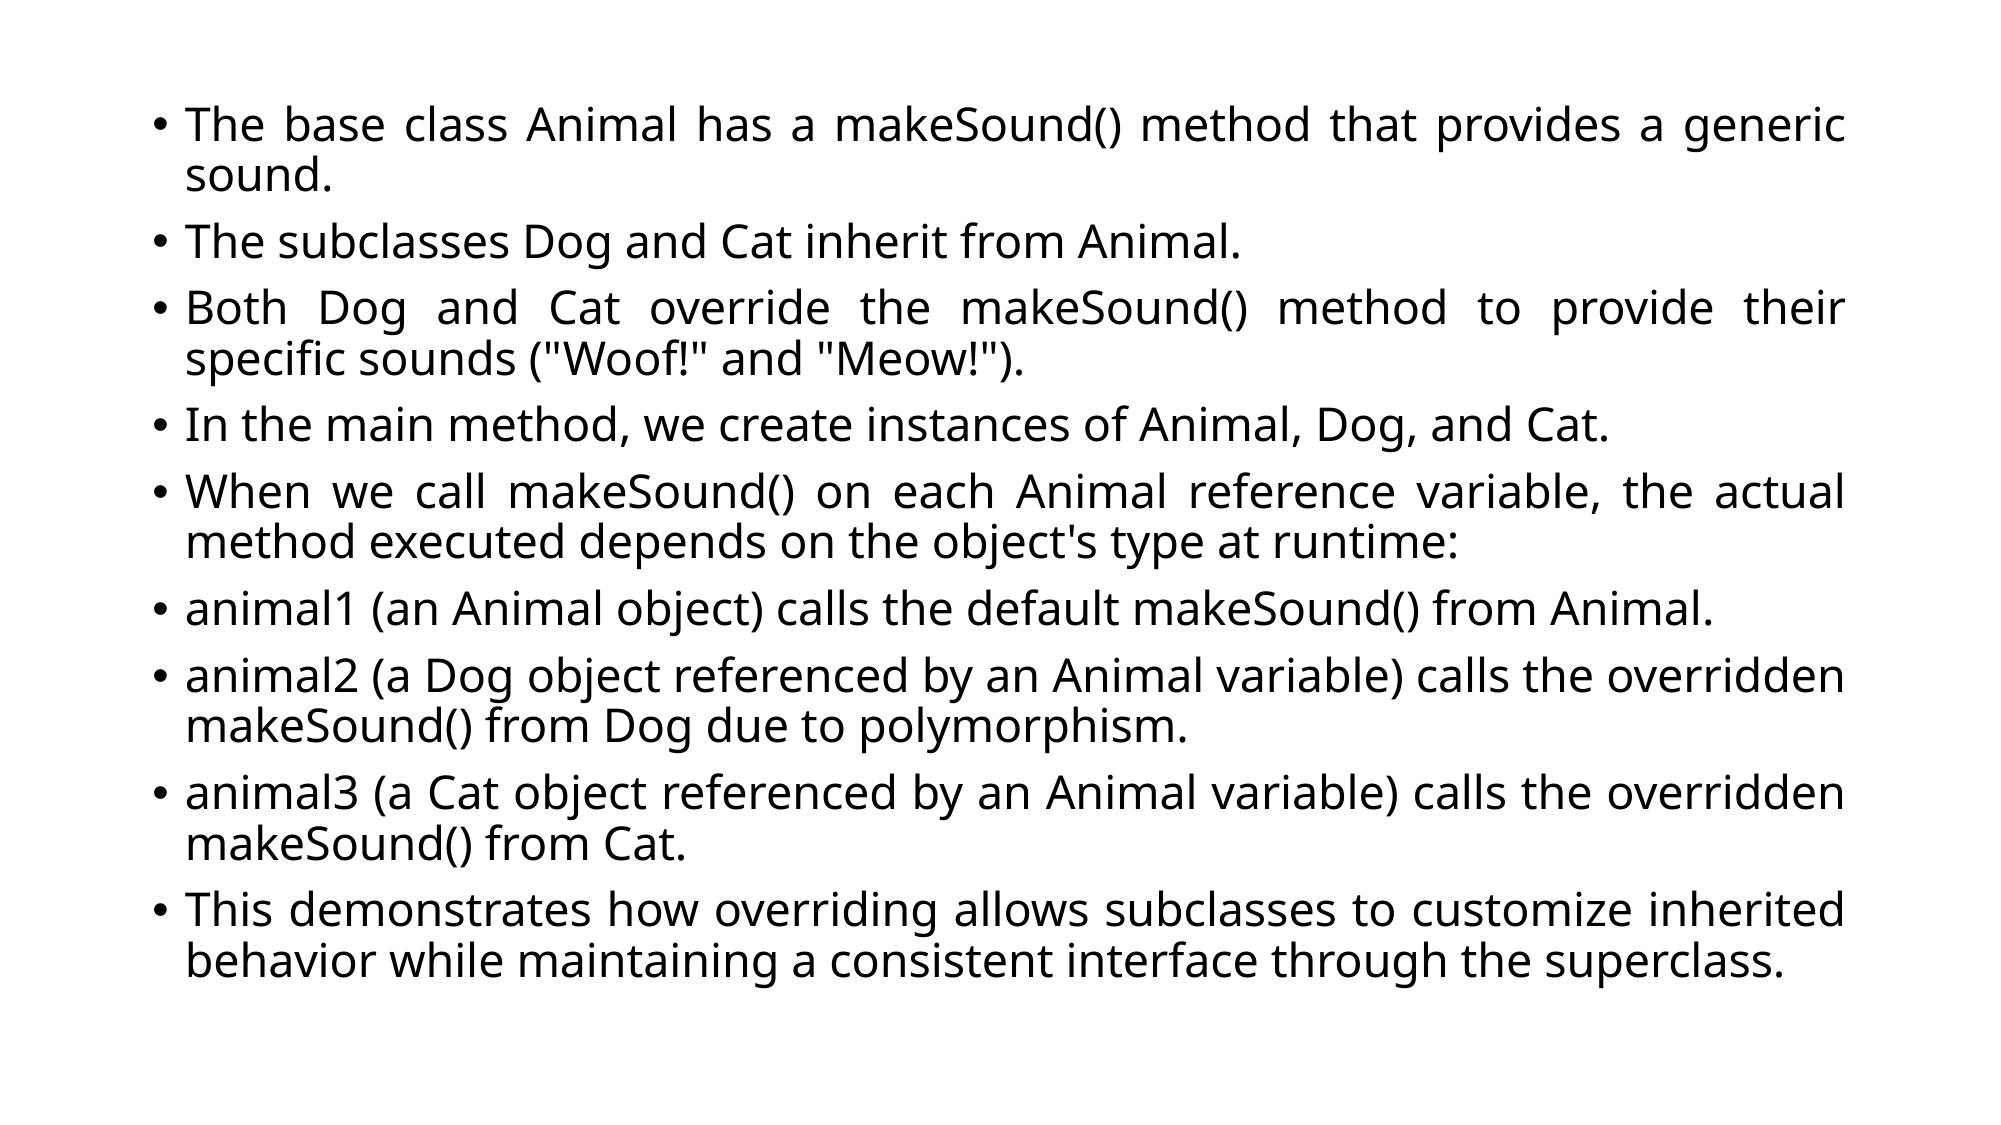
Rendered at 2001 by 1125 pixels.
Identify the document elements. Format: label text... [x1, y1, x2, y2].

list The base class Animal has a makeSound() method that provides a generic sound. The subclasses Dog and Cat inherit from Animal. Both Dog and Cat override the makeSound() method to provide their specific sounds ("Woof!" and "Meow!"). In the main method, we create instances of Animal, Dog, and Cat. When we call makeSound() on each Animal reference variable, the actual method executed depends on the object's type at runtime: animal1 (an Animal object) calls the default makeSound() from Animal. animal2 (a Dog object referenced by an Animal variable) calls the overridden makeSound() from Dog due to polymorphism. animal3 (a Cat object referenced by an Animal variable) calls the overridden makeSound() from Cat. This demonstrates how overriding allows subclasses to customize inherited behavior while maintaining a consistent interface through the superclass. [137, 93, 1863, 1014]
